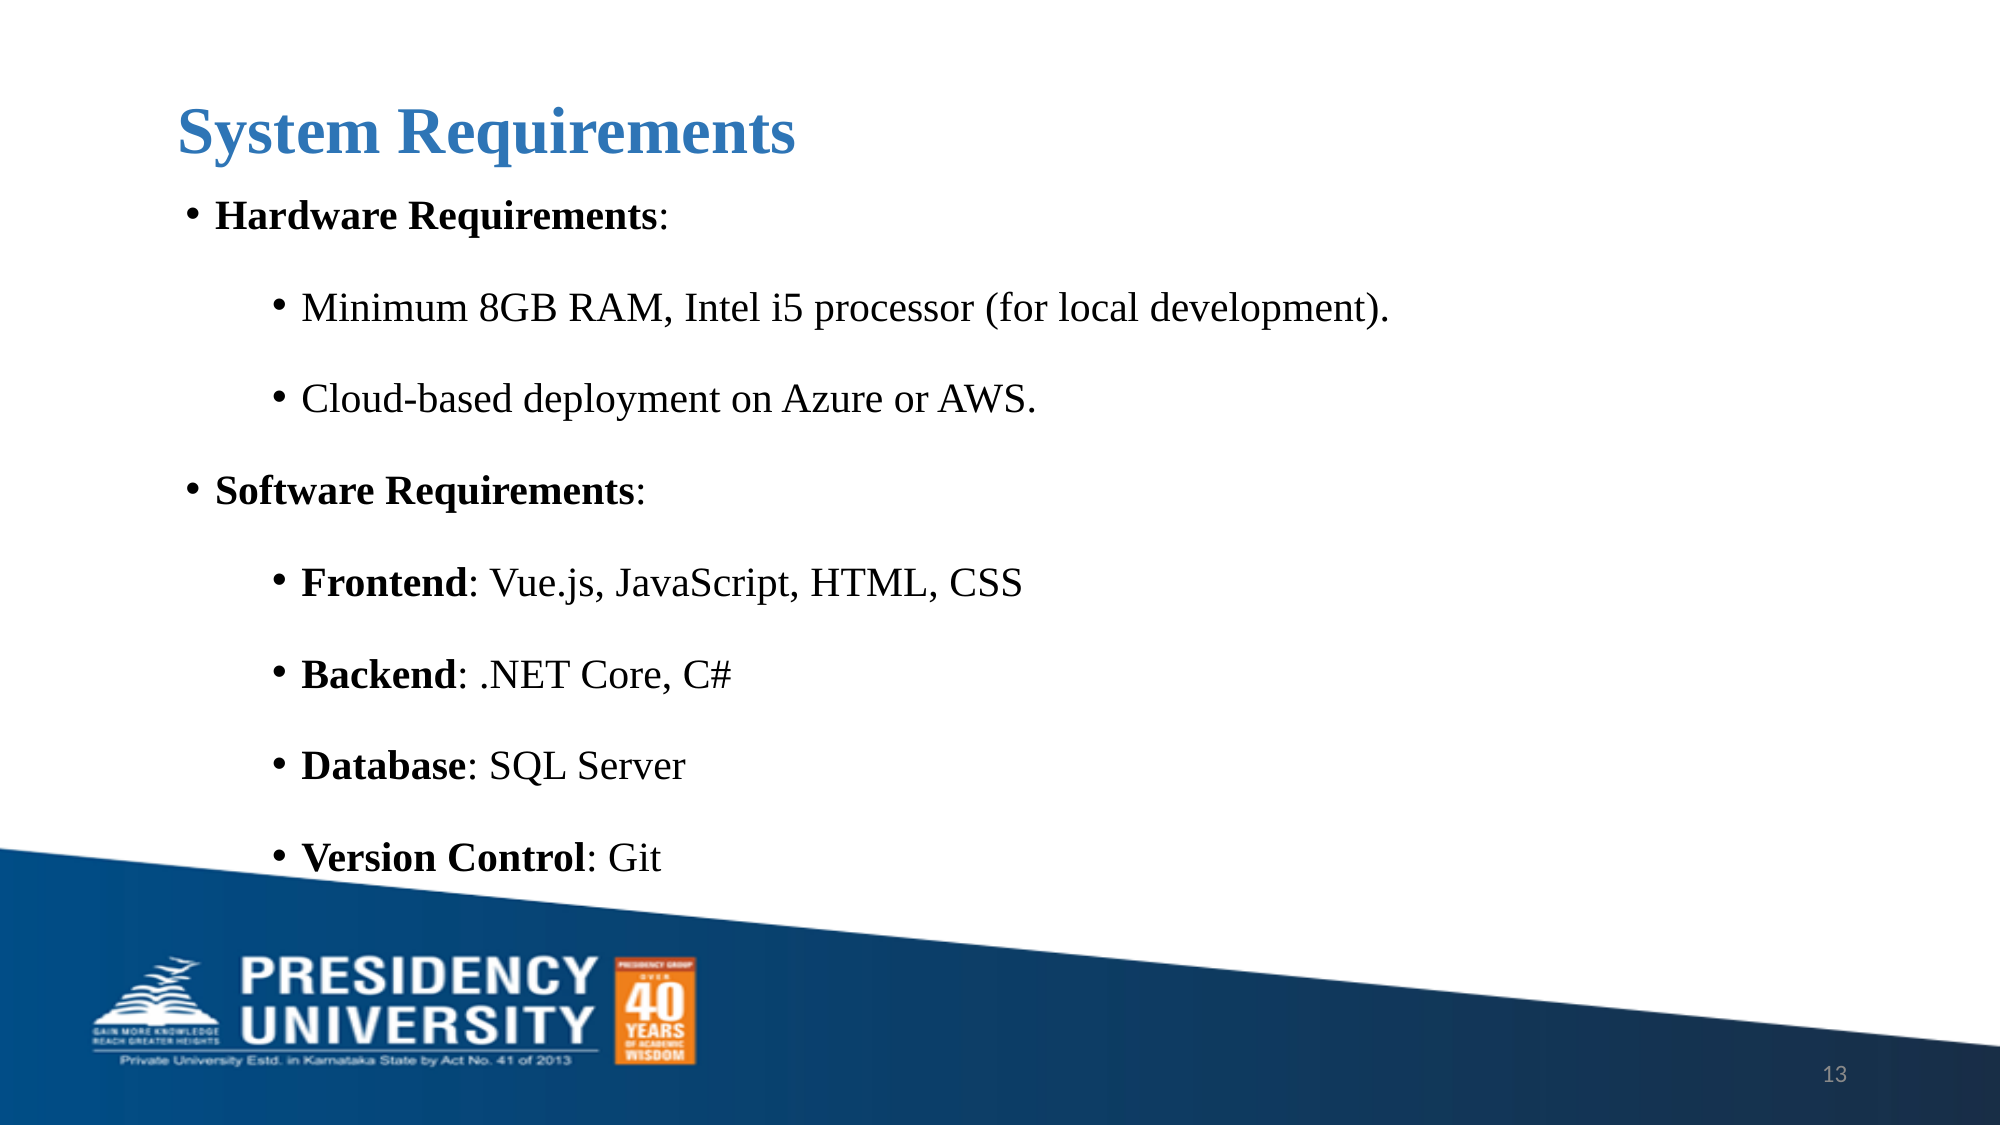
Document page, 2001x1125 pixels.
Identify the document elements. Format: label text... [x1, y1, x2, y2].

slide_number 13 [1412, 1042, 1863, 1103]
text_box Hardware Requirements: Minimum 8GB RAM, Intel i5 processor (for local development). Cloud-based deployment on Azure or AWS. Software Requirements: Frontend: Vue.js, JavaScript, HTML, CSS Backend: .NET Core, C# Database: SQL Server Version Control: Git [164, 180, 1484, 888]
title System Requirements [137, 59, 1863, 195]
picture [0, 845, 2000, 1125]
